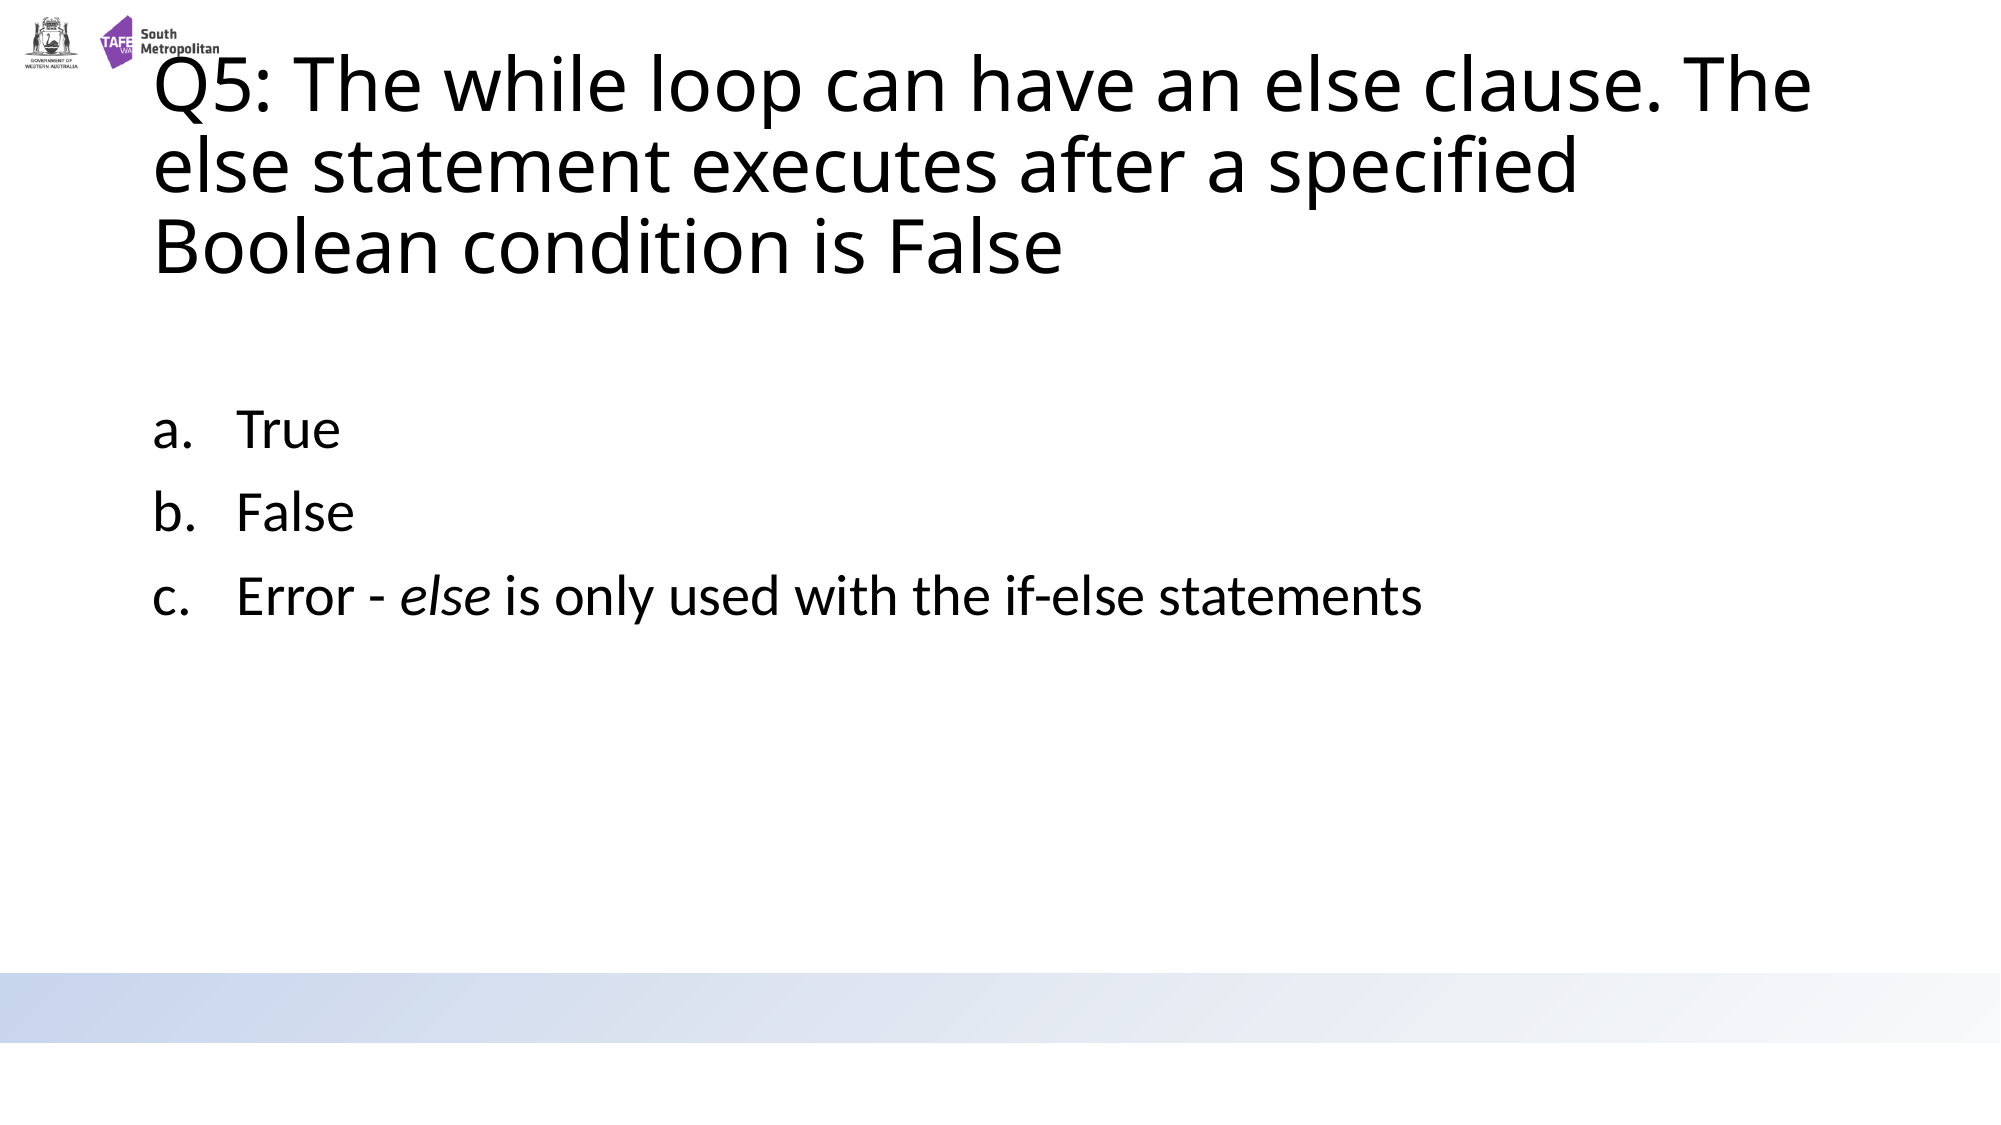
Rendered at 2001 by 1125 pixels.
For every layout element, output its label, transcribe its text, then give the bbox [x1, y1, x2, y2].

list True False Error - else is only used with the if-else statements [137, 299, 1863, 1014]
picture [25, 15, 219, 69]
title Q5: The while loop can have an else clause. The else statement executes after a specified Boolean condition is False [137, 59, 1863, 278]
